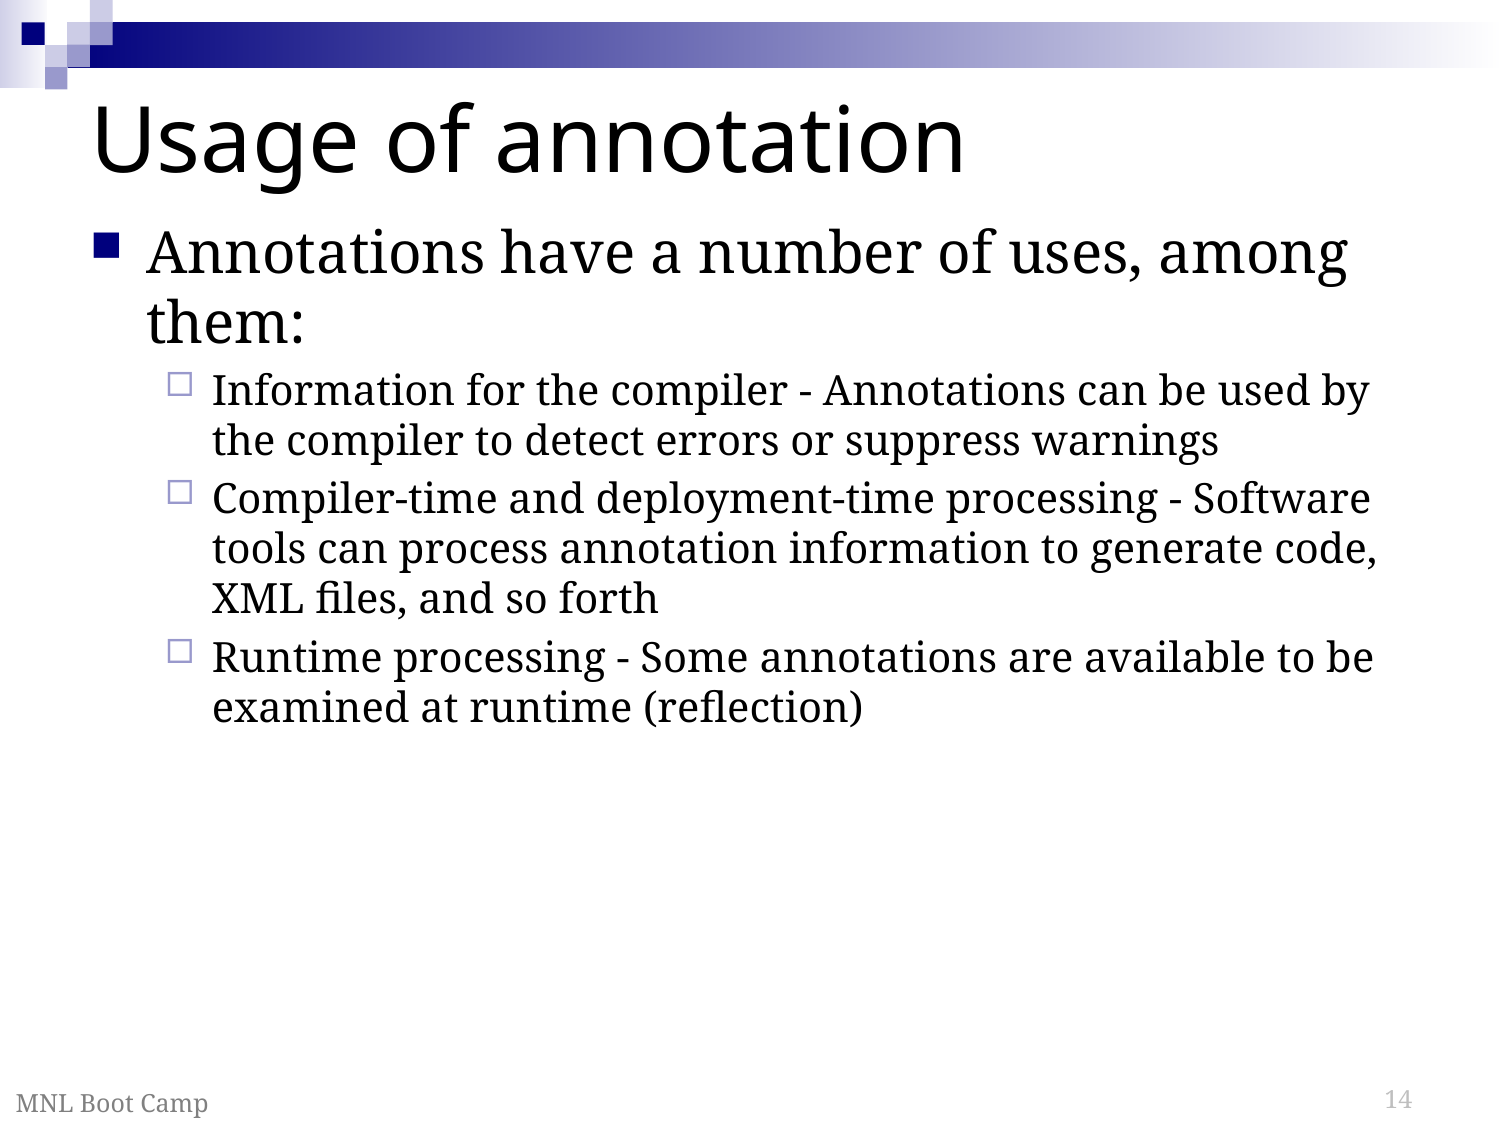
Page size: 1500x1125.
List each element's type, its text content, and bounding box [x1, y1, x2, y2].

list Annotations have a number of uses, among them: Information for the compiler - Annotations can be used by the compiler to detect errors or suppress warnings Compiler-time and deployment-time processing - Software tools can process annotation information to generate code, XML files, and so forth Runtime processing - Some annotations are available to be examined at runtime (reflection) [74, 207, 1426, 963]
slide_number 14 [1077, 1072, 1428, 1125]
footer MNL Boot Camp [0, 1070, 231, 1125]
title Usage of annotation [74, 74, 1426, 197]
